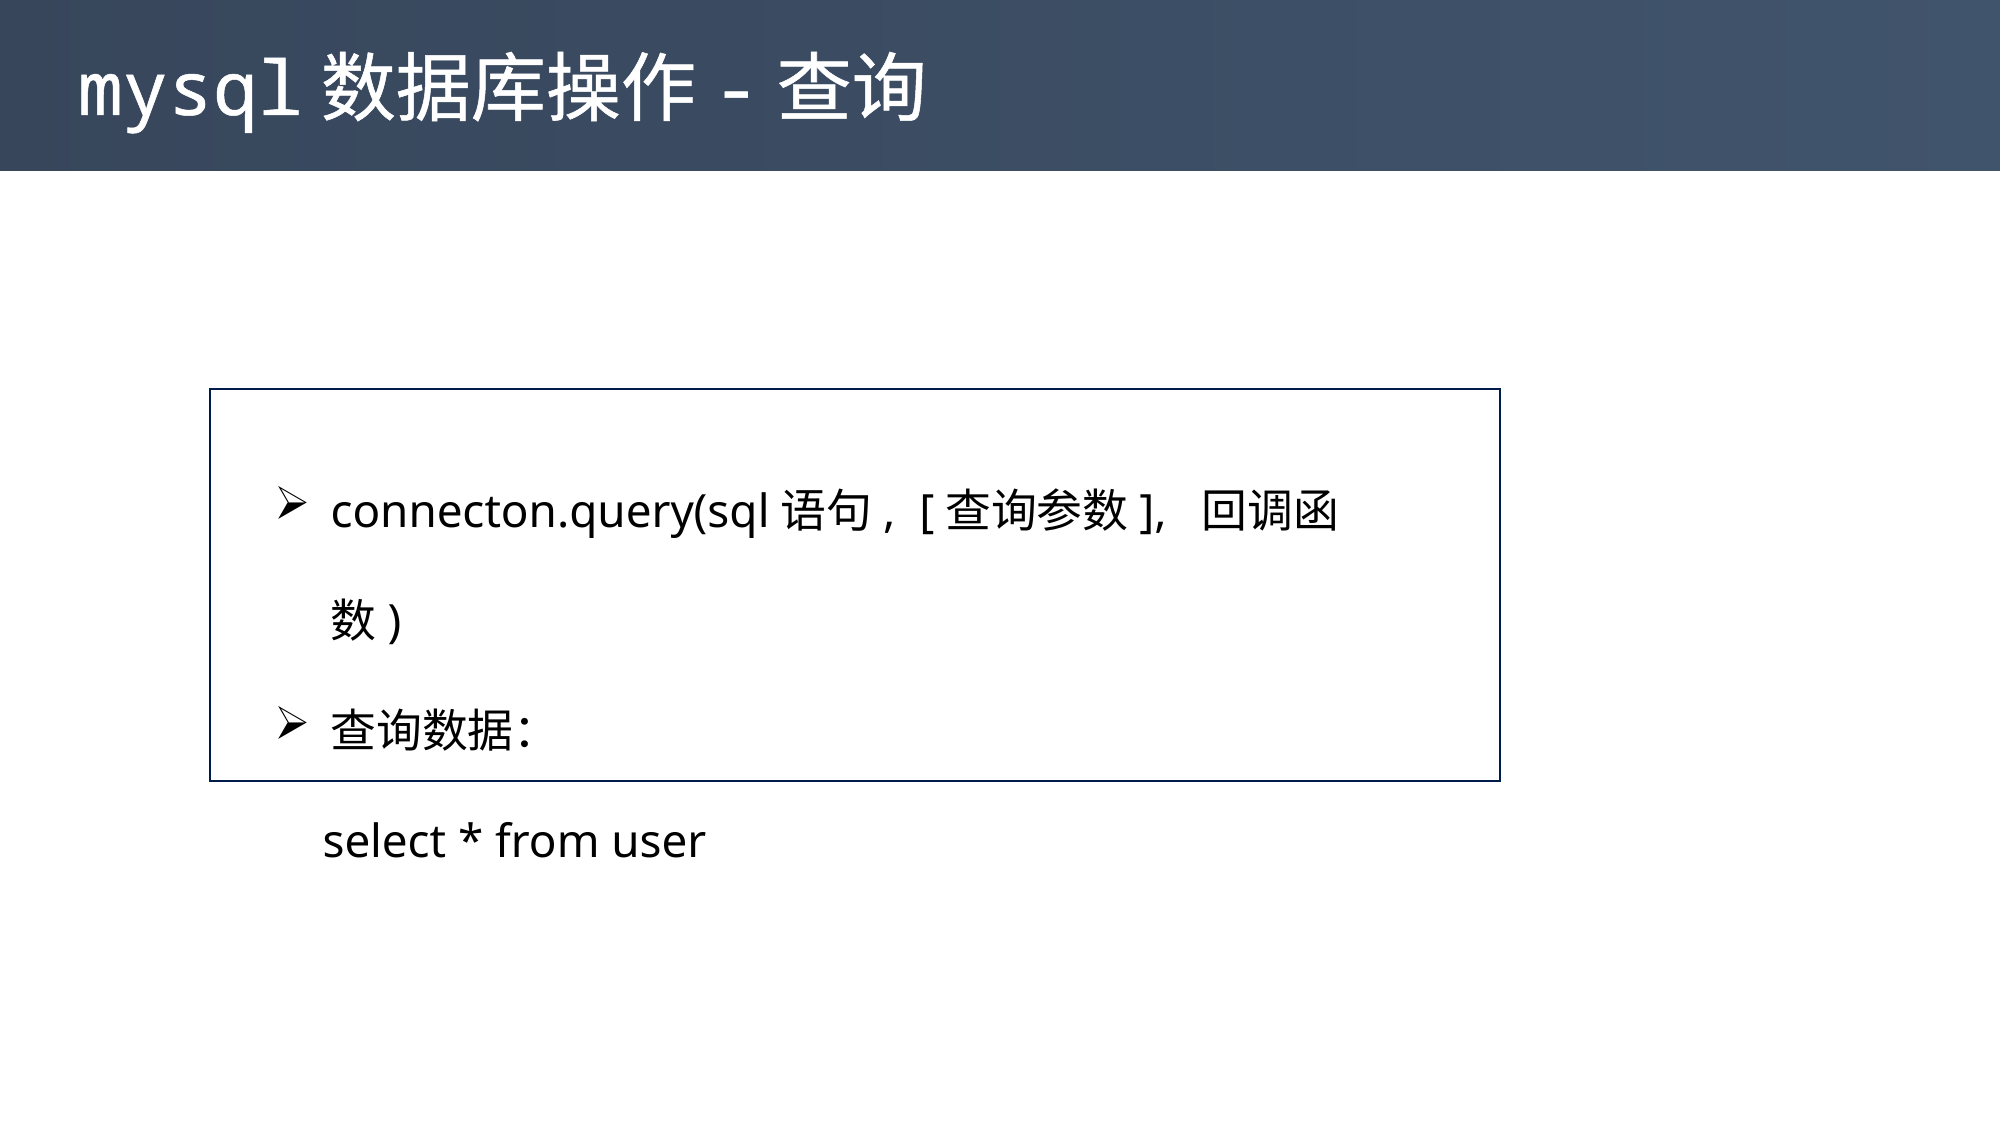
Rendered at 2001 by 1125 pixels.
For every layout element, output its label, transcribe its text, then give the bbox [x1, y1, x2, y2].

text_box [209, 388, 1501, 782]
text_box [0, 0, 2000, 171]
text_box mysql数据库操作-查询 [62, 25, 1237, 145]
text_box connecton.query(sql语句, [查询参数], 回调函数) 查询数据： select * from user [259, 419, 1420, 874]
